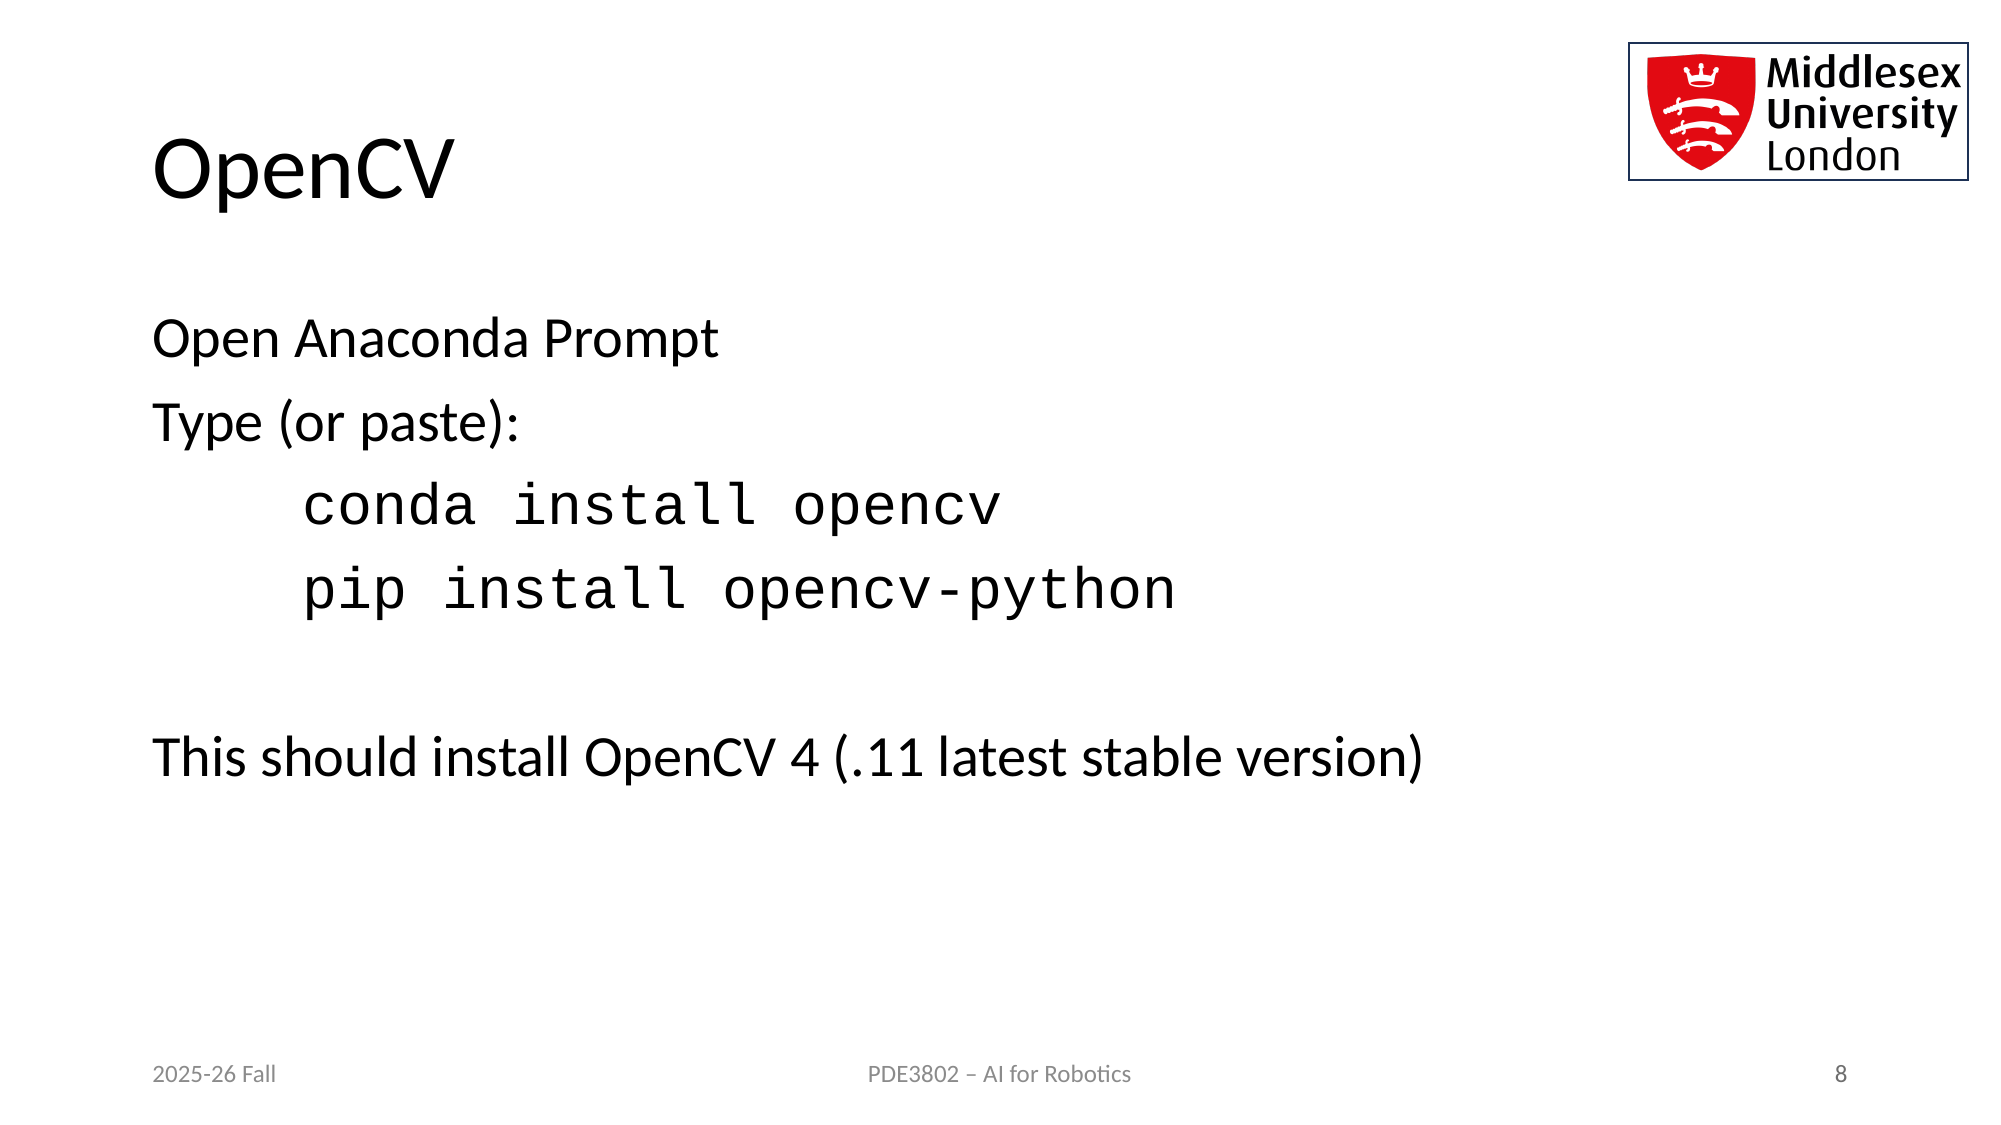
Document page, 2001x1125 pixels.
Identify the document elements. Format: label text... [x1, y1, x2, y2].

slide_number 8 [1412, 1042, 1863, 1103]
list Open Anaconda Prompt Type (or paste): conda install opencv pip install opencv-python This should install OpenCV 4 (.11 latest stable version) [137, 299, 1863, 1014]
picture [1630, 44, 1967, 179]
slide_number 2025-26 Fall [137, 1042, 588, 1103]
title OpenCV [137, 59, 1585, 278]
footer PDE3802 – AI for Robotics [662, 1042, 1338, 1103]
